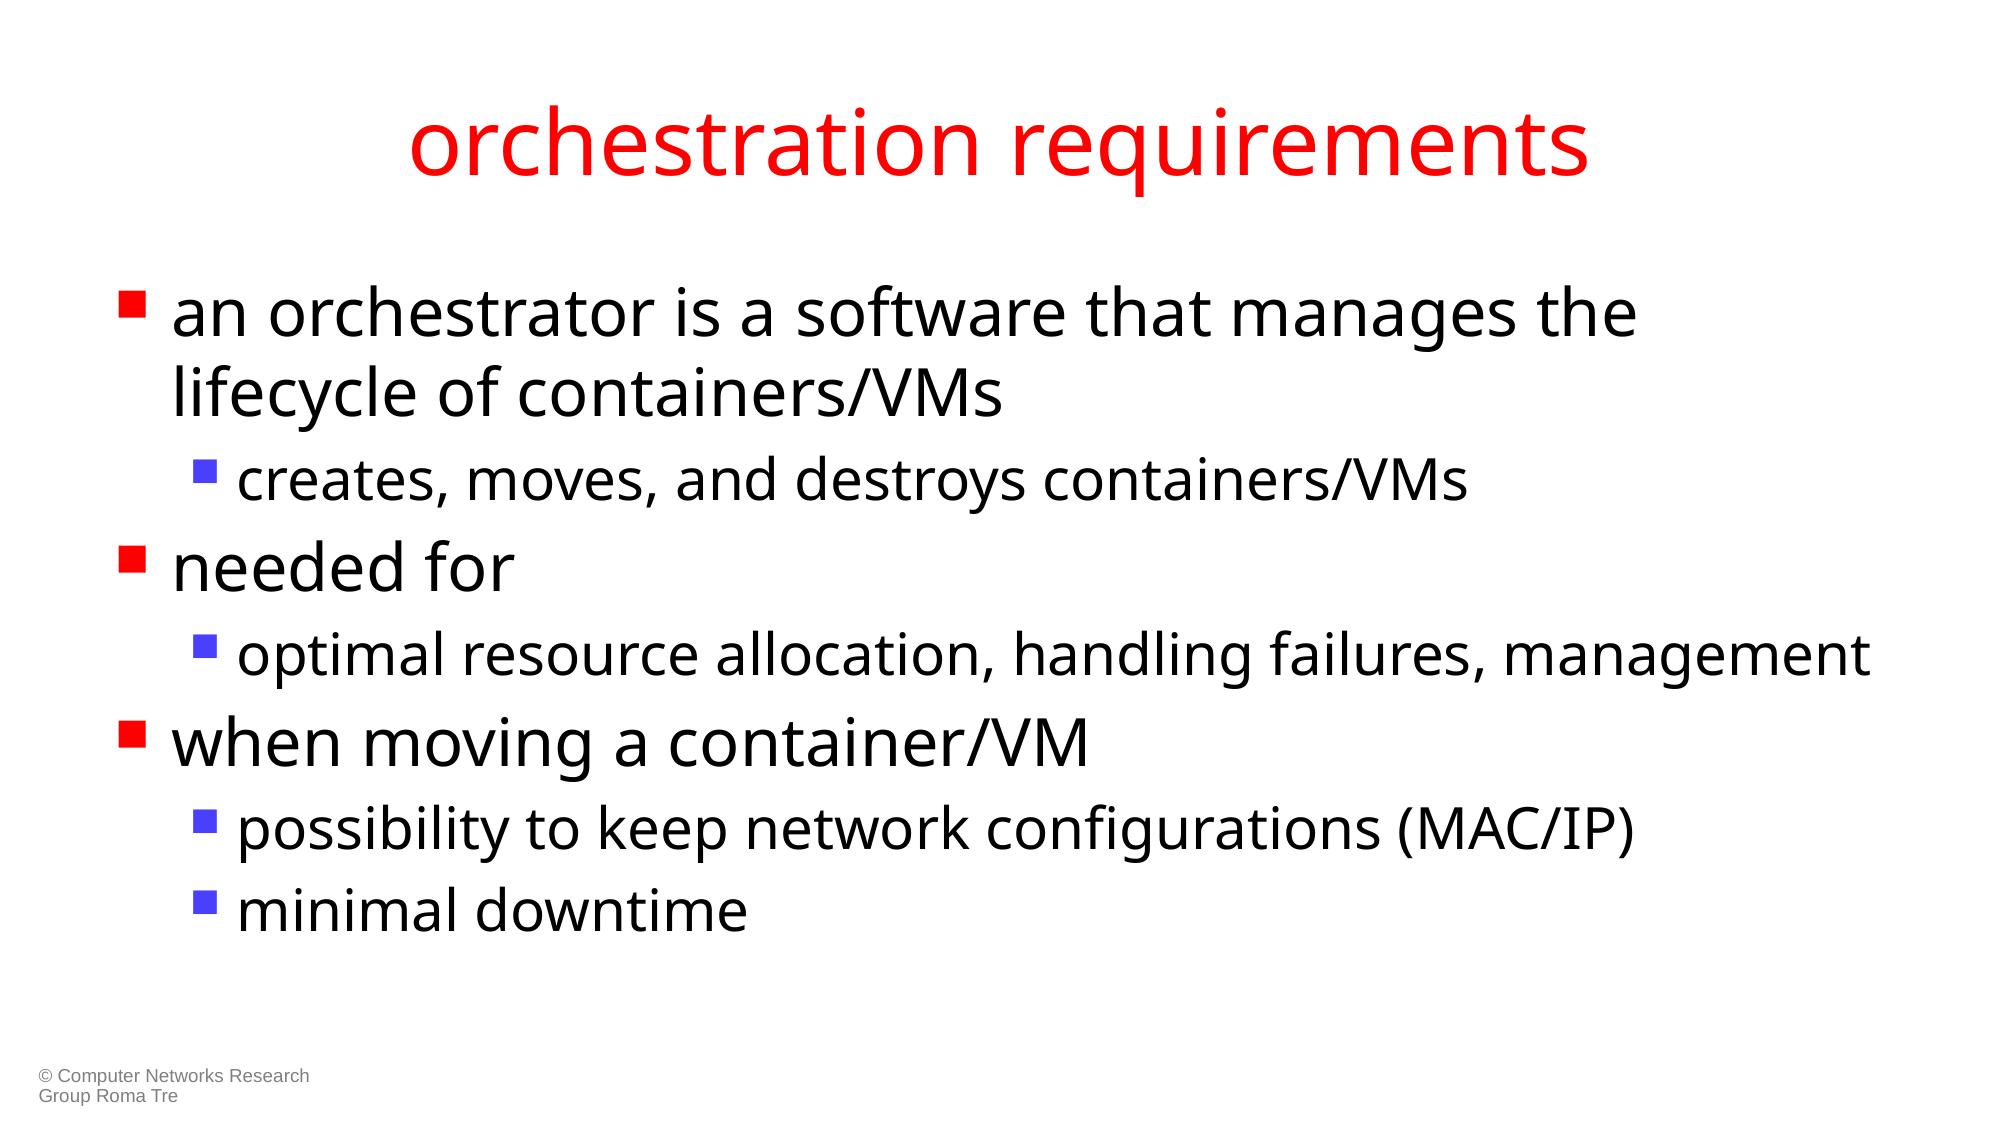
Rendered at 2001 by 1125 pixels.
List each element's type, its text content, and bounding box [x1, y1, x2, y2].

title orchestration requirements [99, 45, 1900, 233]
list an orchestrator is a software that manages the lifecycle of containers/VMs creates, moves, and destroys containers/VMs needed for optimal resource allocation, handling failures, management when moving a container/VM possibility to keep network configurations (MAC/IP) minimal downtime [99, 262, 1900, 1050]
